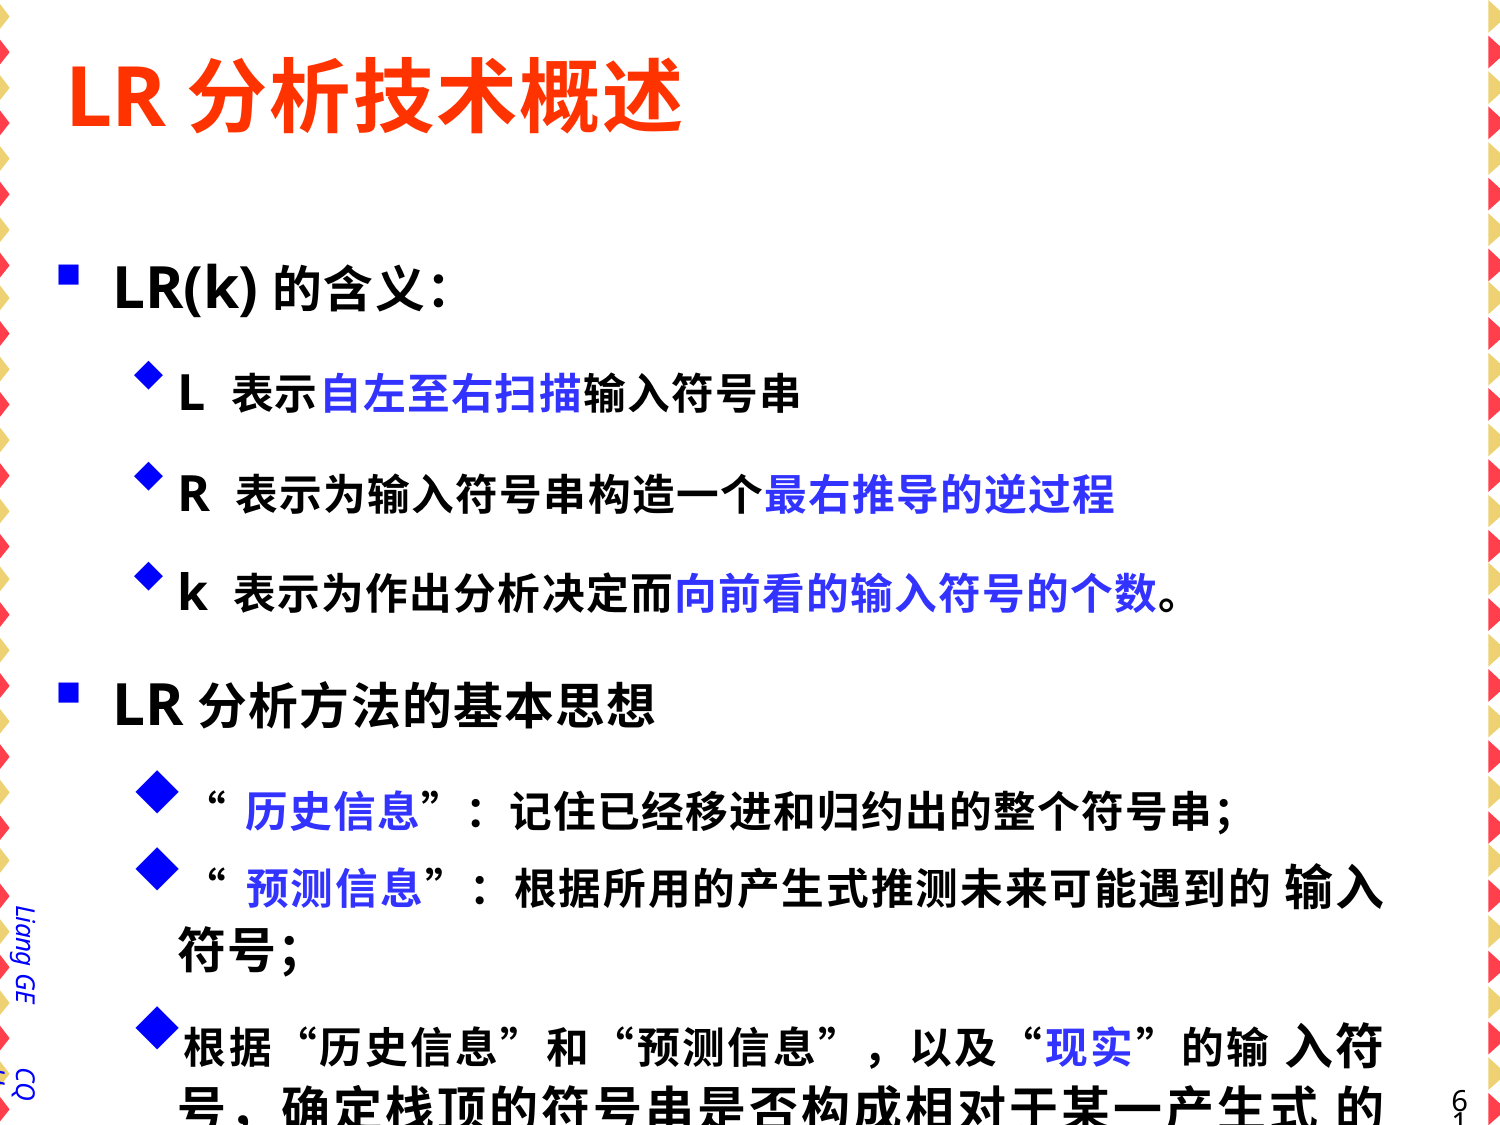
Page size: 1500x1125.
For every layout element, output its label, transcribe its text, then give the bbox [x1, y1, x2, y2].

title LR分析技术概述 [62, 41, 687, 206]
text_box CQU [10, 1065, 41, 1107]
text_box Liang GE [10, 902, 41, 1007]
slide_number 59 [1432, 1088, 1485, 1125]
text_box LR(k)的含义： L 表示自左至右扫描输入符号串 R 表示为输入符号串构造一个最右推导的逆过程 k 表示为作出分析决定而向前看的输入符号的个数。 LR分析方法的基本思想 “历史信息”：记住已经移进和归约出的整个符号串； “预测信息”：根据所用的产生式推测未来可能遇到的 输入符号； 根据“历史信息”和“预测信息”，以及“现实”的输 入符号，确定栈顶的符号串是否构成相对于某一产生式 的句柄。 [53, 206, 1387, 1125]
